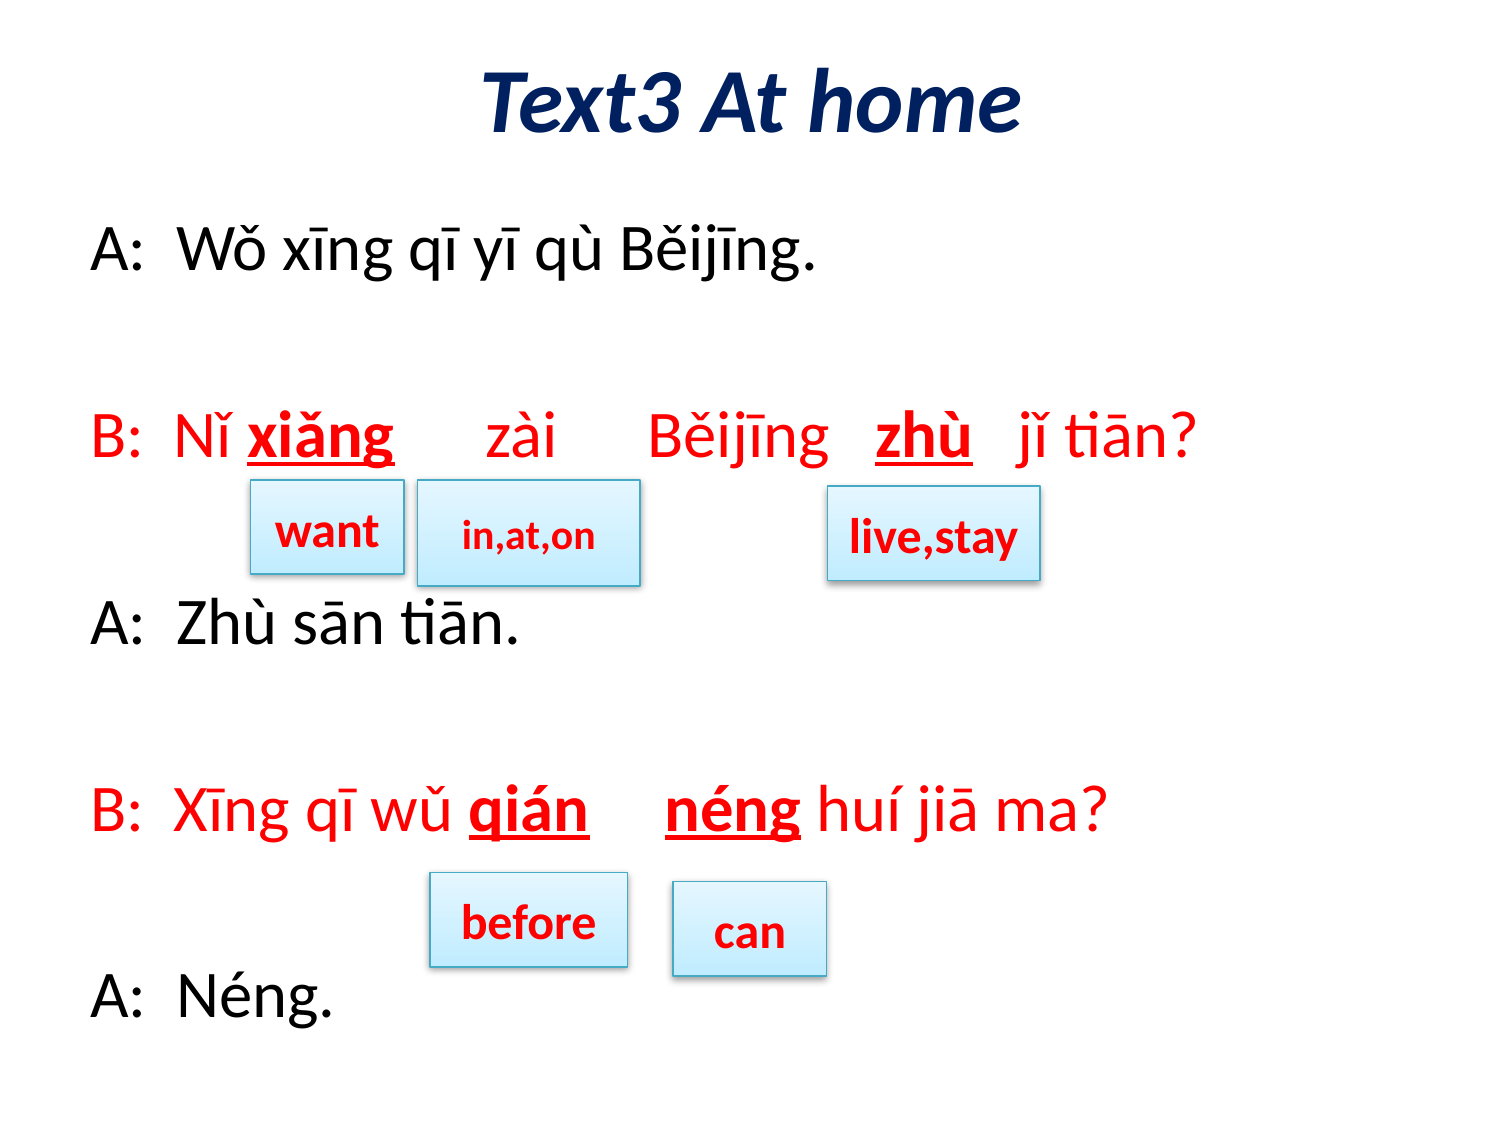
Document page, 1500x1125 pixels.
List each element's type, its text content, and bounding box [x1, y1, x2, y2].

text_box live,stay [827, 485, 1041, 581]
text_box before [429, 872, 628, 968]
text_box want [250, 479, 405, 575]
title Text3 At home [76, 30, 1427, 161]
text_box can [672, 881, 827, 977]
list A: Wǒ xīng qī yī qù Běijīng. B: Nǐ xiǎng zài Běijīng zhù jǐ tiān? A: Zhù sān tiān. B: Xīng qī wǔ qián néng huí jiā ma? A: Néng. [75, 196, 1425, 1083]
text_box in,at,on [417, 479, 641, 587]
